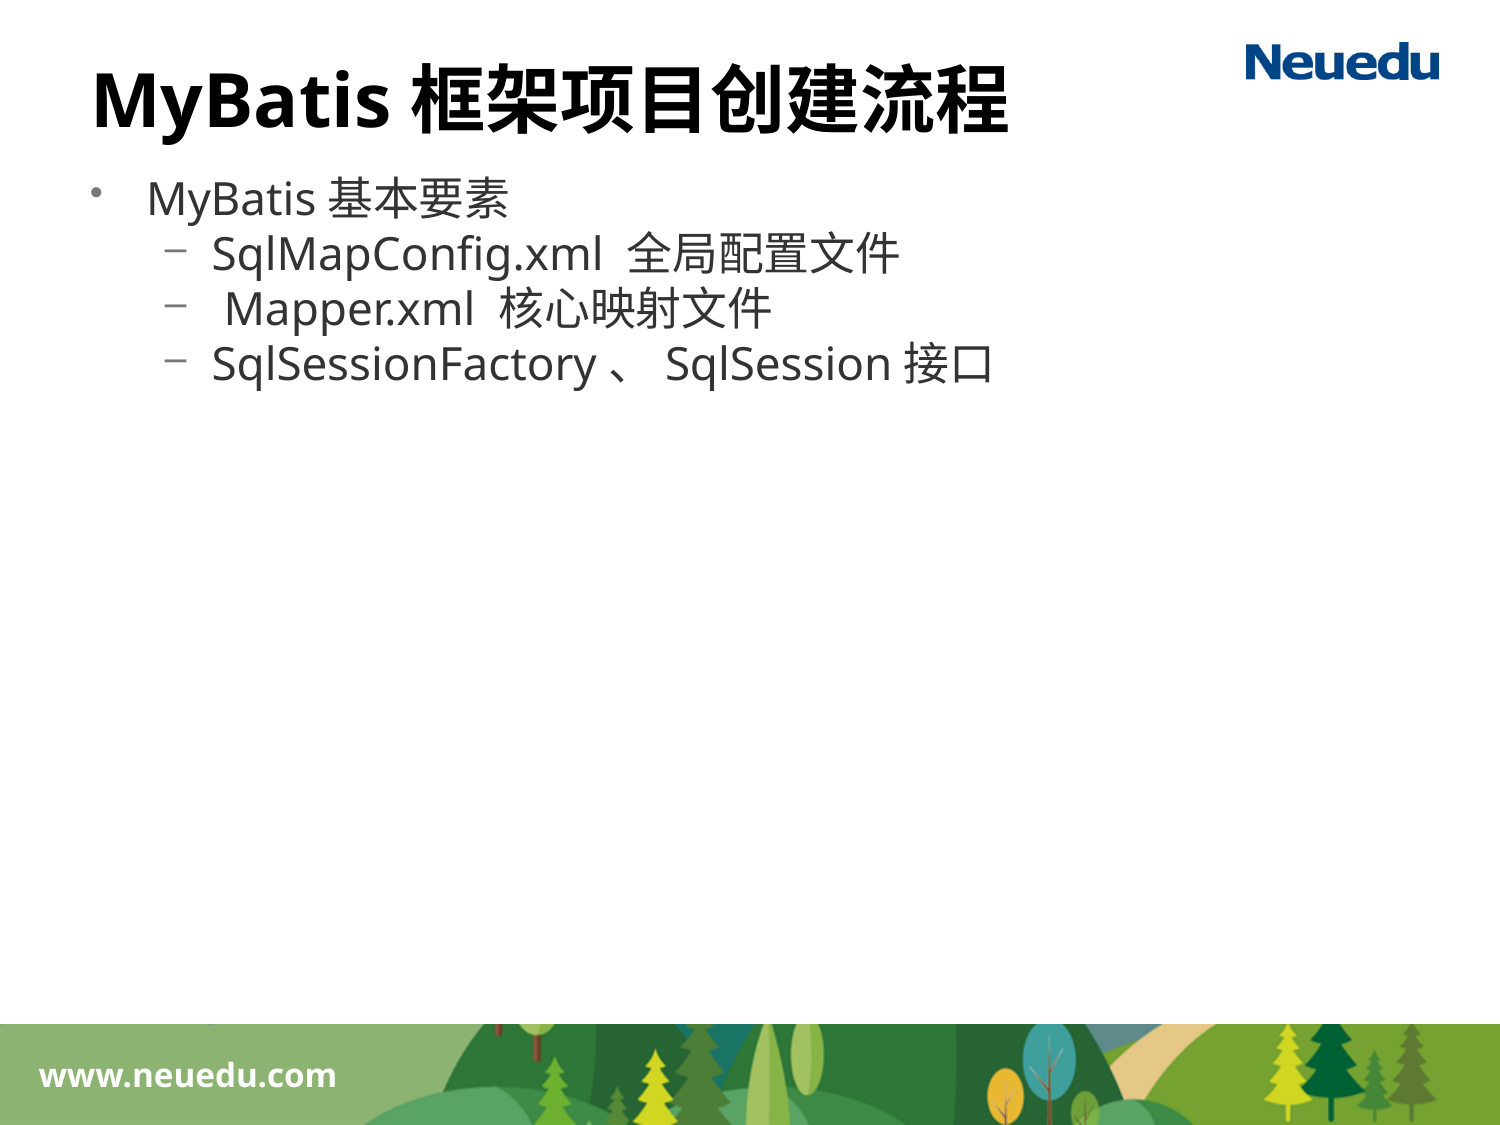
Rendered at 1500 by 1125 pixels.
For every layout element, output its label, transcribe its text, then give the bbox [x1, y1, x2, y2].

title MyBatis框架项目创建流程 [75, 45, 1425, 150]
picture [0, 1024, 1500, 1125]
list MyBatis基本要素 SqlMapConfig.xml 全局配置文件 Mapper.xml 核心映射文件 SqlSessionFactory、SqlSession接口 [75, 162, 1425, 1005]
picture [1246, 42, 1439, 80]
